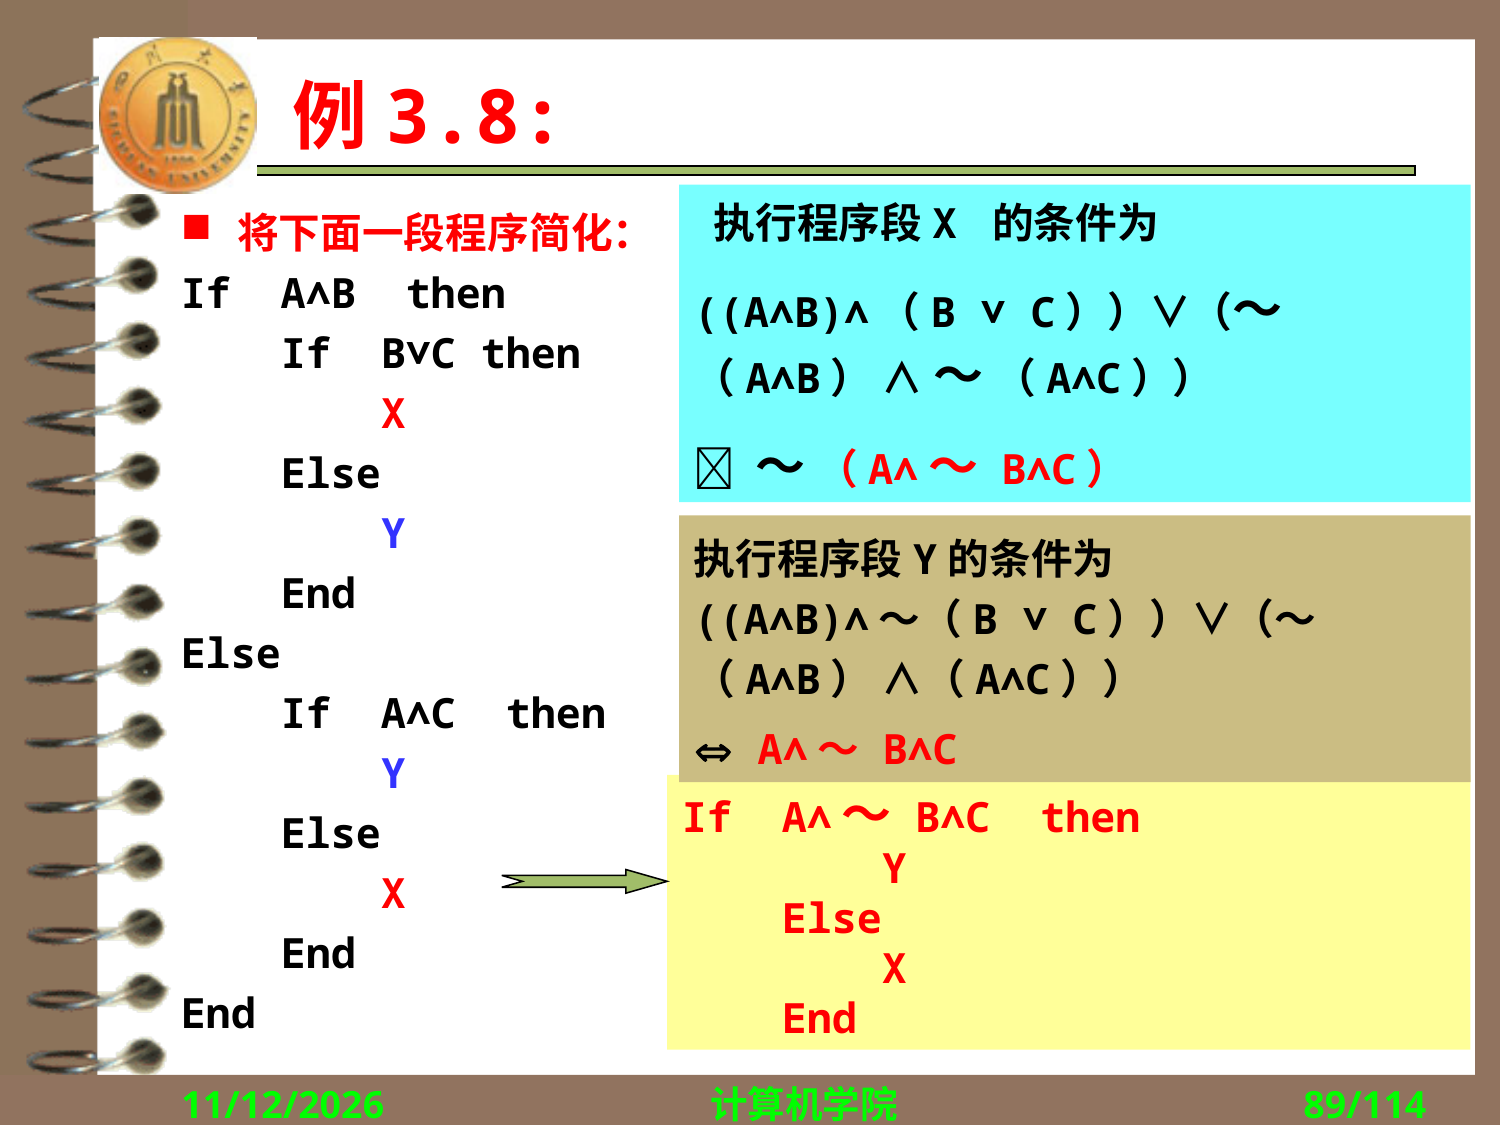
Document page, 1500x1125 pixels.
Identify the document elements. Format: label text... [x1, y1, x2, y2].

text_box 执行程序段Y的条件为 ((A∧B)∧～（B ∨ C））∨（～（A∧B） ∧（A∧C））  A∧～ B∧C [679, 515, 1471, 783]
text_box If A∧～ B∧C then Y Else X End [667, 774, 1471, 1050]
footer 计算机学院 [479, 1073, 1128, 1100]
list 将下面一段程序简化： If A∧B then If B∨C then X Else Y End Else If A∧C then Y Else X End End [174, 191, 668, 1042]
picture [0, 0, 257, 1075]
slide_number 89/114 [1128, 1073, 1442, 1100]
text_box [501, 869, 668, 894]
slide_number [166, 1073, 479, 1100]
text_box 执行程序段X 的条件为 ((A∧B)∧（B ∨ C））∨（～（A∧B） ∧ ～ （A∧C））  ～ （A∧～ B∧C） [679, 184, 1471, 503]
text_box 例3.8: [277, 54, 1433, 173]
